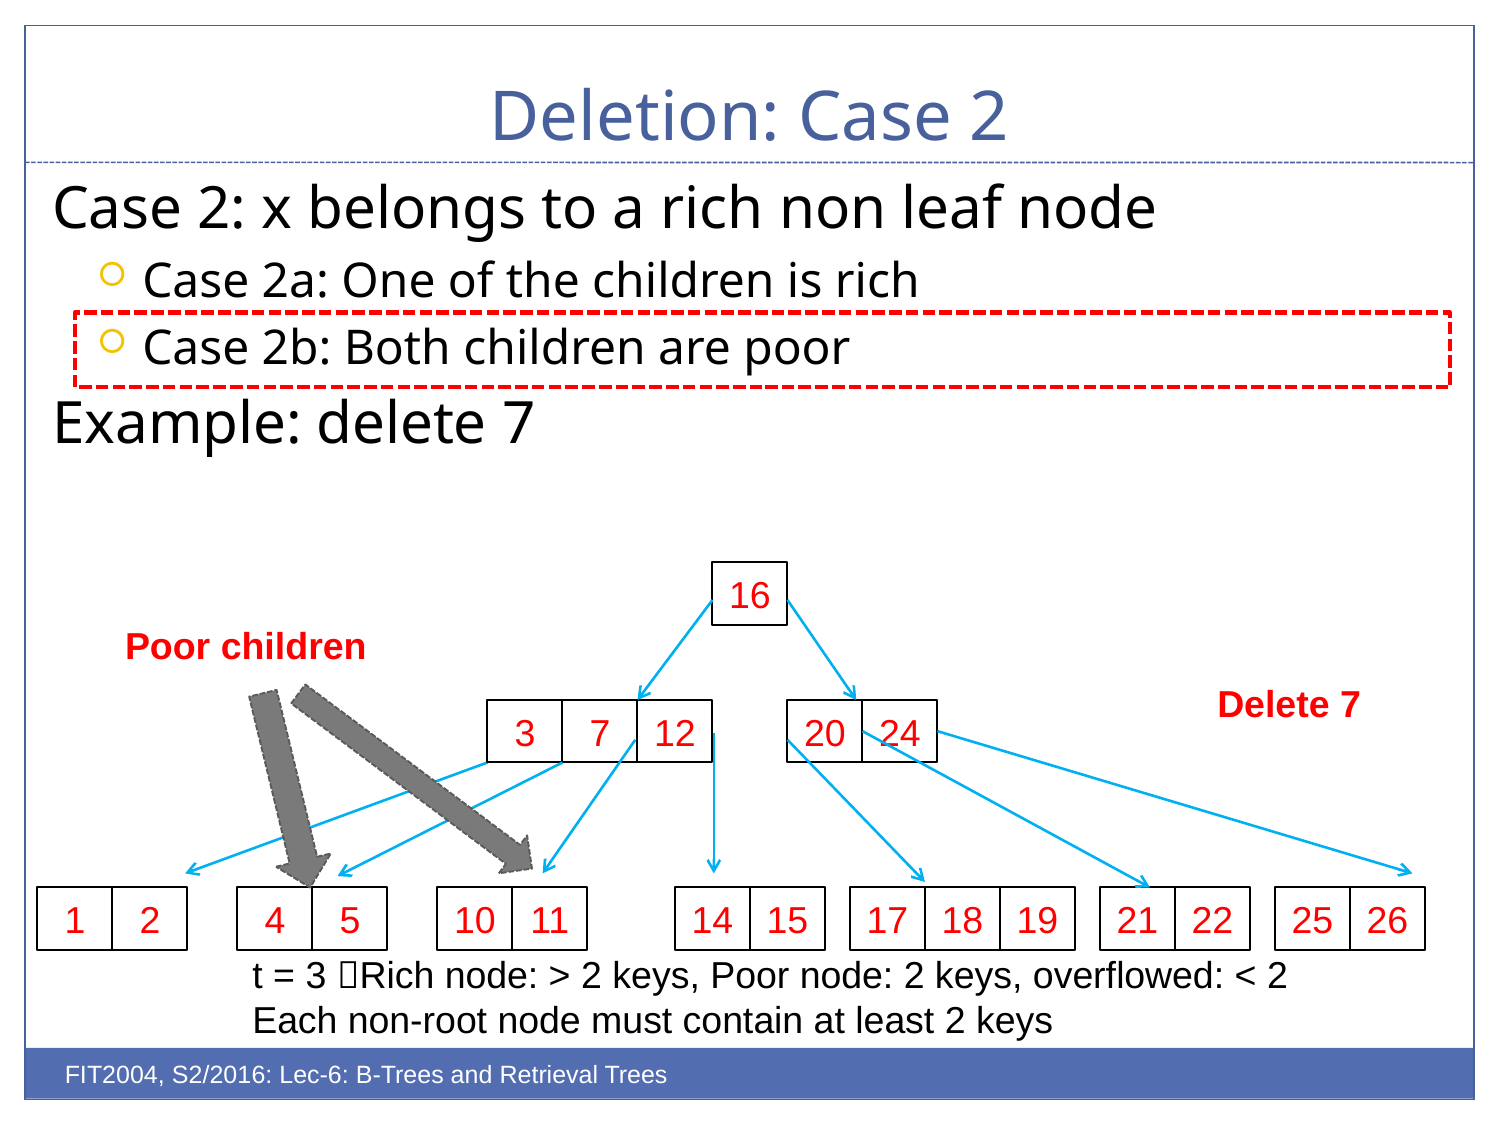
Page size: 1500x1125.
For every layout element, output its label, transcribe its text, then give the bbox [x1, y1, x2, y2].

text_box 24 [861, 699, 938, 730]
text_box 20 [786, 706, 861, 738]
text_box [862, 730, 1151, 888]
text_box 5 [312, 886, 388, 943]
text_box 4 [237, 886, 312, 943]
text_box 14 [674, 886, 749, 943]
text_box 21 [1099, 886, 1174, 943]
text_box 19 [999, 899, 1076, 943]
text_box 17 [849, 892, 926, 943]
text_box 22 [1174, 886, 1251, 943]
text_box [637, 599, 713, 701]
text_box Delete 7 [1202, 672, 1376, 728]
text_box 25 [1274, 886, 1349, 943]
list Case 2: x belongs to a rich non leaf node Case 2a: One of the children is rich Case 2b: Both children are poor Example: delete 7 [37, 162, 1488, 673]
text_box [787, 599, 857, 701]
text_box 1 [36, 886, 111, 951]
text_box t = 3 Rich node: > 2 keys, Poor node: 2 keys, overflowed: < 2 Each non-root node must contain at least 2 keys [237, 943, 1403, 1049]
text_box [787, 739, 926, 883]
text_box 11 [511, 886, 588, 943]
title Deletion: Case 2 [49, 37, 1450, 162]
text_box 10 [436, 887, 511, 943]
text_box [248, 689, 295, 759]
text_box [74, 312, 1451, 388]
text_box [337, 762, 563, 877]
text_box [184, 762, 334, 874]
text_box 12 [636, 710, 713, 763]
text_box 26 [1349, 886, 1426, 951]
text_box 15 [749, 886, 826, 943]
text_box 3 [486, 699, 563, 759]
text_box 16 [711, 561, 788, 626]
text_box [542, 739, 636, 874]
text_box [1152, 731, 1413, 874]
text_box Poor children [110, 614, 383, 675]
text_box 18 [926, 899, 999, 943]
footer FIT2004, S2/2016: Lec-6: B-Trees and Retrieval Trees [50, 1051, 800, 1112]
text_box 2 [111, 886, 188, 951]
text_box [290, 683, 406, 758]
text_box 7 [563, 699, 636, 738]
